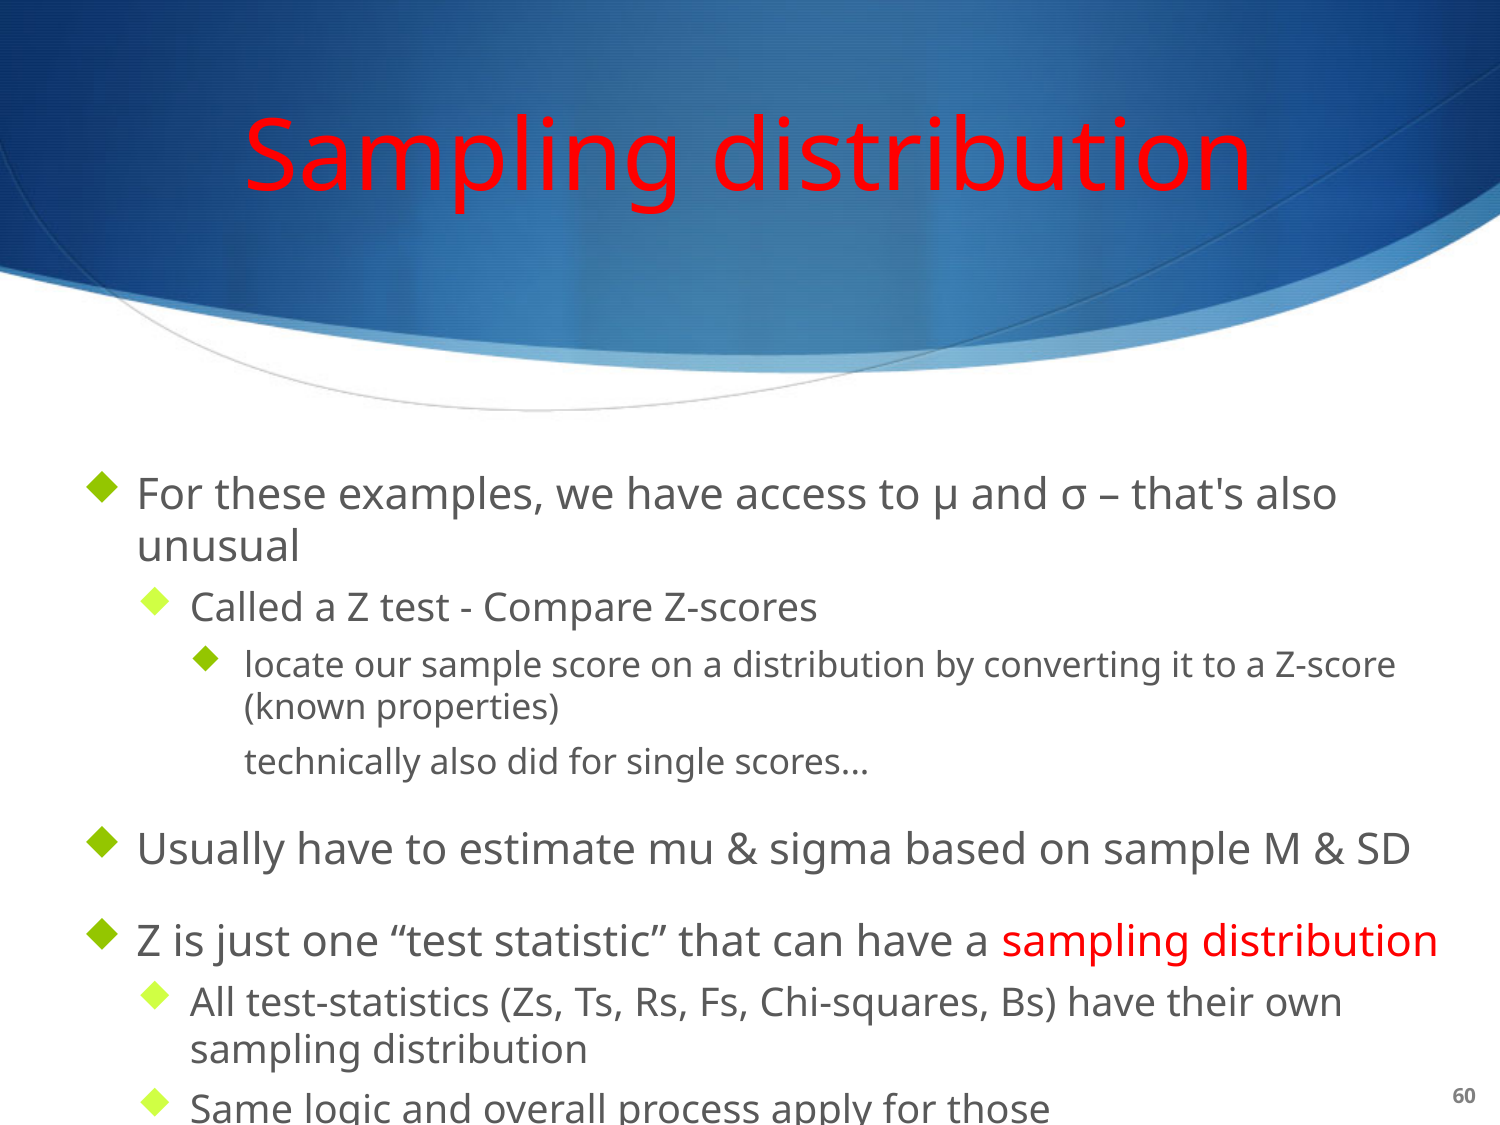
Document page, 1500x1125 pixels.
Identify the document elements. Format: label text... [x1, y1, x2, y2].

slide_number 60 [1420, 1067, 1500, 1125]
list For these examples, we have access to μ and σ – that's also unusual Called a Z test - Compare Z-scores locate our sample score on a distribution by converting it to a Z-score (known properties) technically also did for single scores... Usually have to estimate mu & sigma based on sample M & SD Z is just one “test statistic” that can have a sampling distribution All test-statistics (Zs, Ts, Rs, Fs, Chi-squares, Bs) have their own sampling distribution Same logic and overall process apply for those [67, 458, 1493, 1125]
picture [0, 0, 1500, 1125]
title Sampling distribution [75, 56, 1425, 245]
